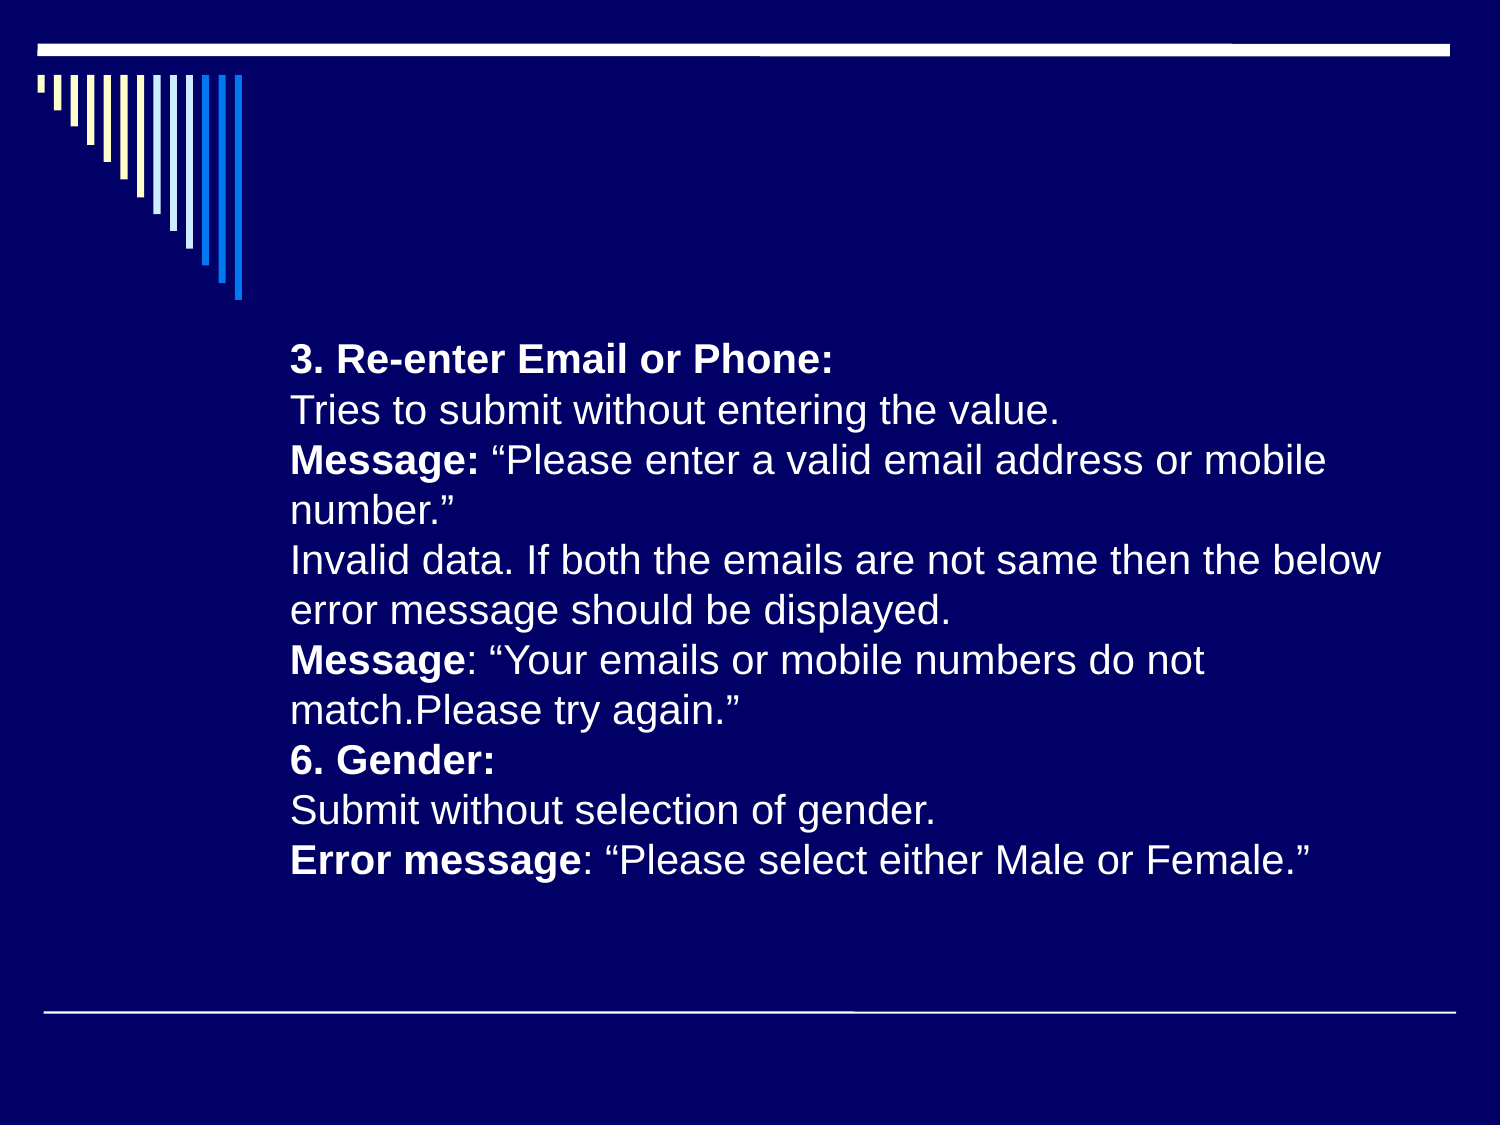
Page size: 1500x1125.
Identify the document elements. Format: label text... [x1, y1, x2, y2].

list 3. Re-enter Email or Phone: Tries to submit without entering the value. Message: “Please enter a valid email address or mobile number.” Invalid data. If both the emails are not same then the below error message should be displayed. Message: “Your emails or mobile numbers do not match.Please try again.” 6. Gender: Submit without selection of gender. Error message: “Please select either Male or Female.” [274, 324, 1426, 1001]
